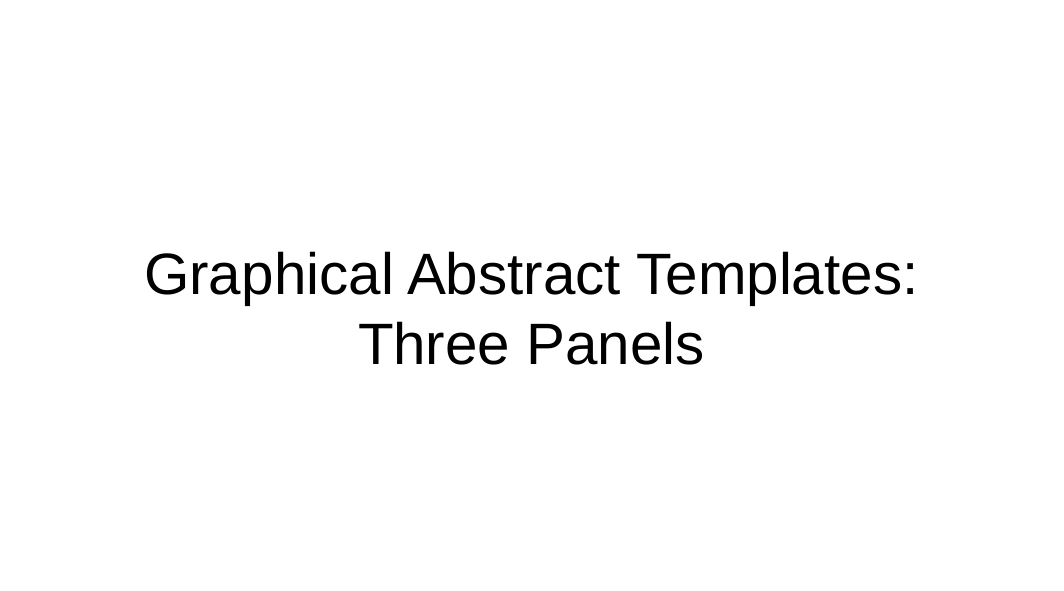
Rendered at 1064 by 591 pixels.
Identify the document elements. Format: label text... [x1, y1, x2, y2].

text_box Graphical Abstract Templates: Three Panels [129, 228, 935, 384]
